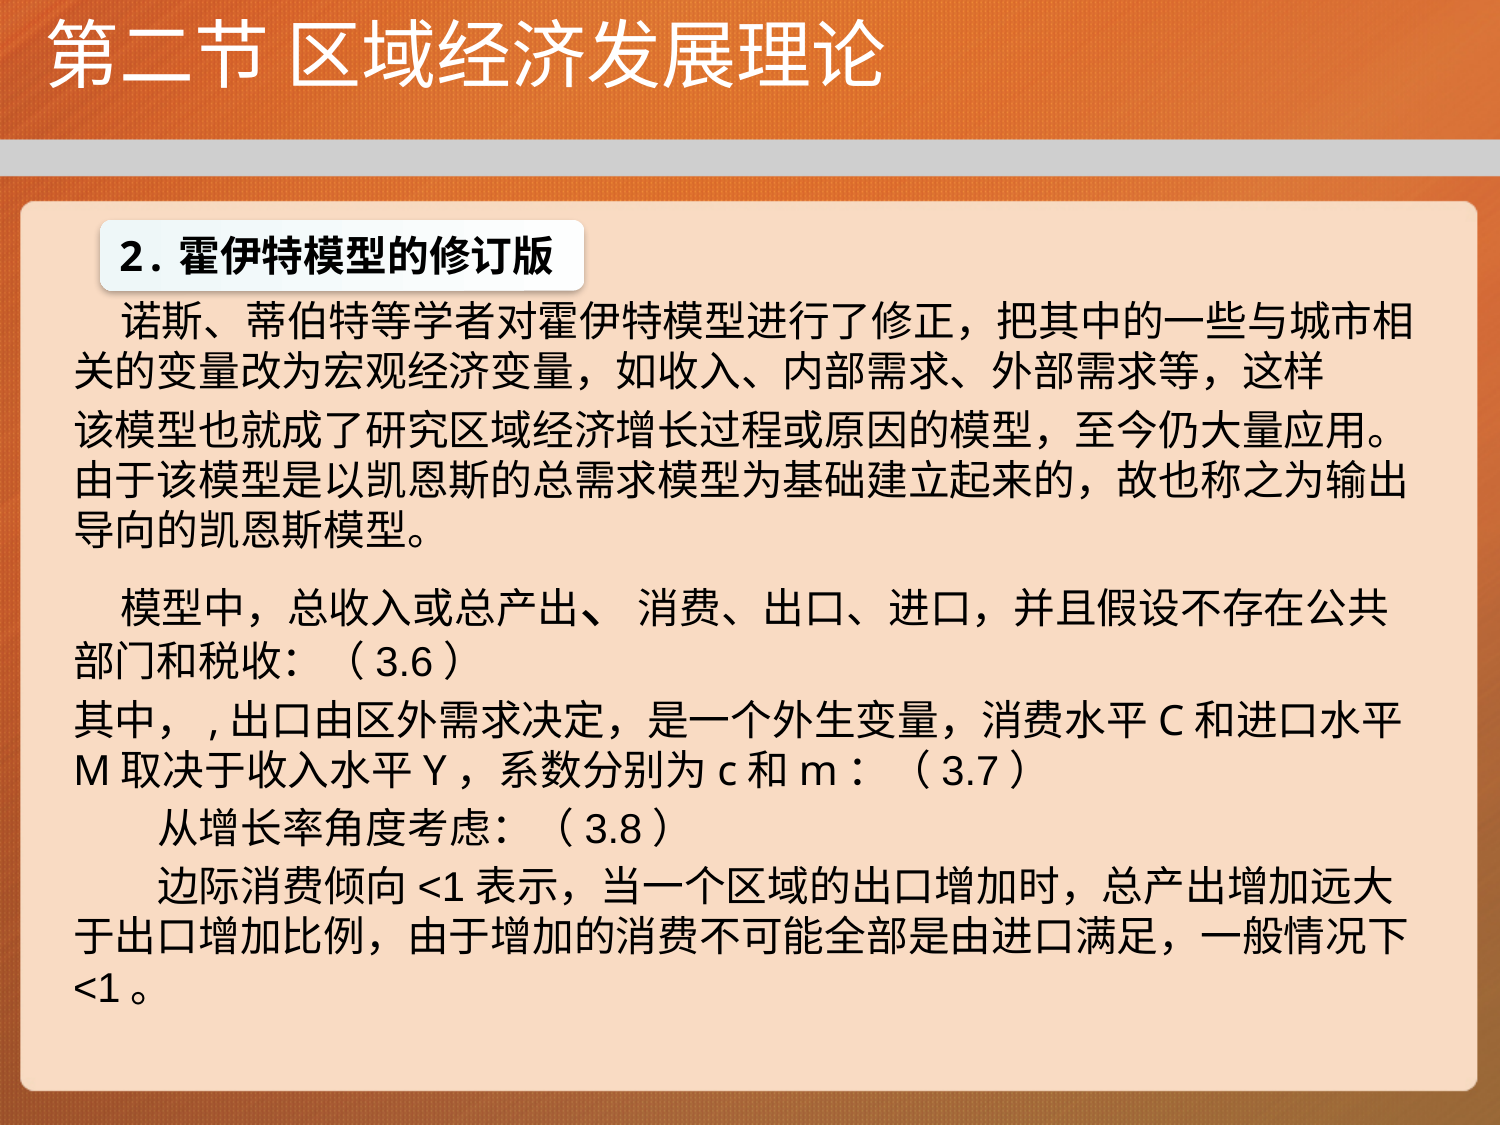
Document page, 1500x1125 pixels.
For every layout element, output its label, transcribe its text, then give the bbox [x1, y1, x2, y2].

title 第二节 区域经济发展理论 [29, 0, 1341, 161]
picture [0, 0, 1500, 1125]
text_box 2.霍伊特模型的修订版 [99, 218, 586, 292]
